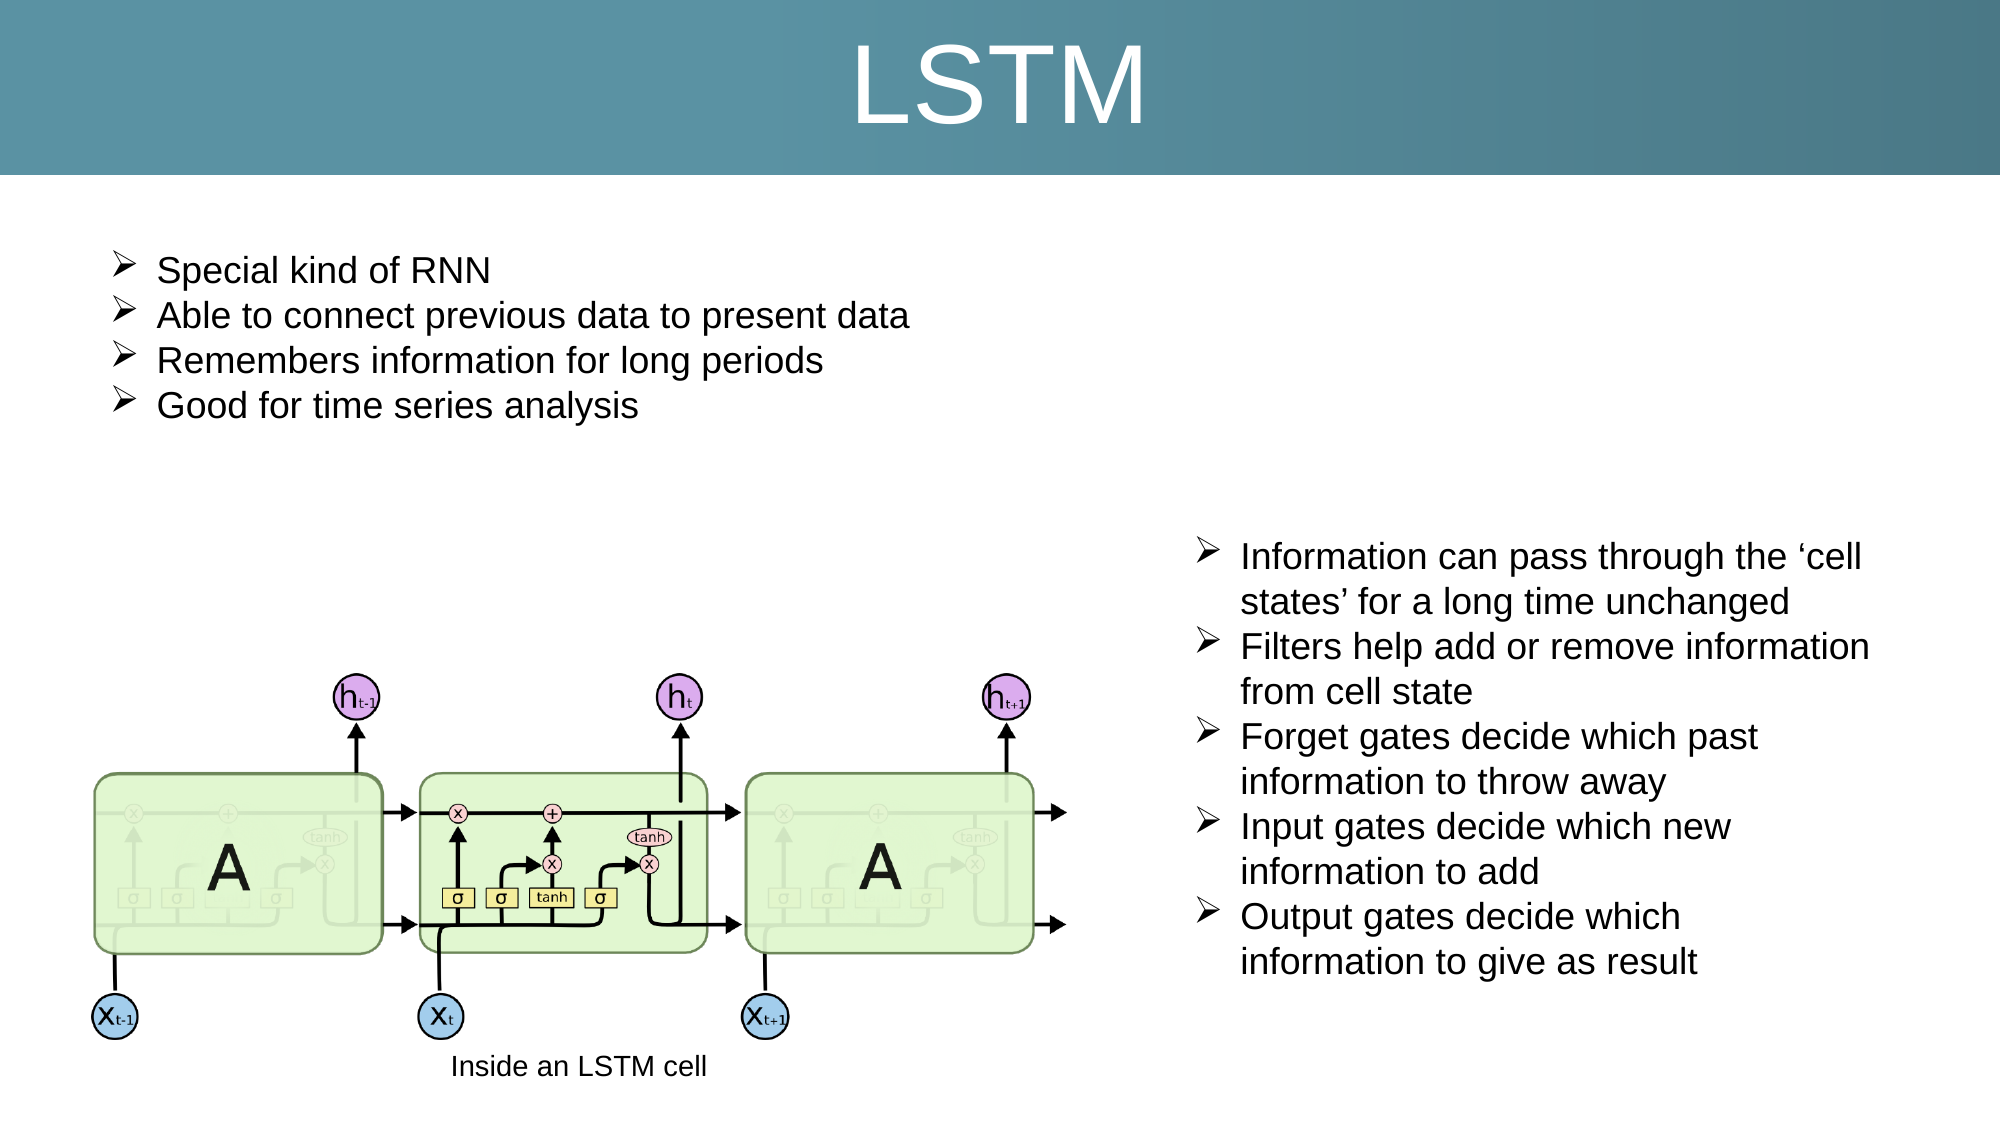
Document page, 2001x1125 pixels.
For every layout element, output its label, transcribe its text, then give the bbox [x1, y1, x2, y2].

text_box Special kind of RNN Able to connect previous data to present data Remembers information for long periods Good for time series analysis [95, 238, 1790, 434]
list LSTM [50, 27, 1950, 147]
text_box Information can pass through the ‘cell states’ for a long time unchanged Filters help add or remove information from cell state Forget gates decide which past information to throw away Input gates decide which new information to add Output gates decide which information to give as result [1178, 524, 1887, 990]
picture [91, 673, 1067, 1040]
text_box Inside an LSTM cell [435, 1040, 723, 1090]
